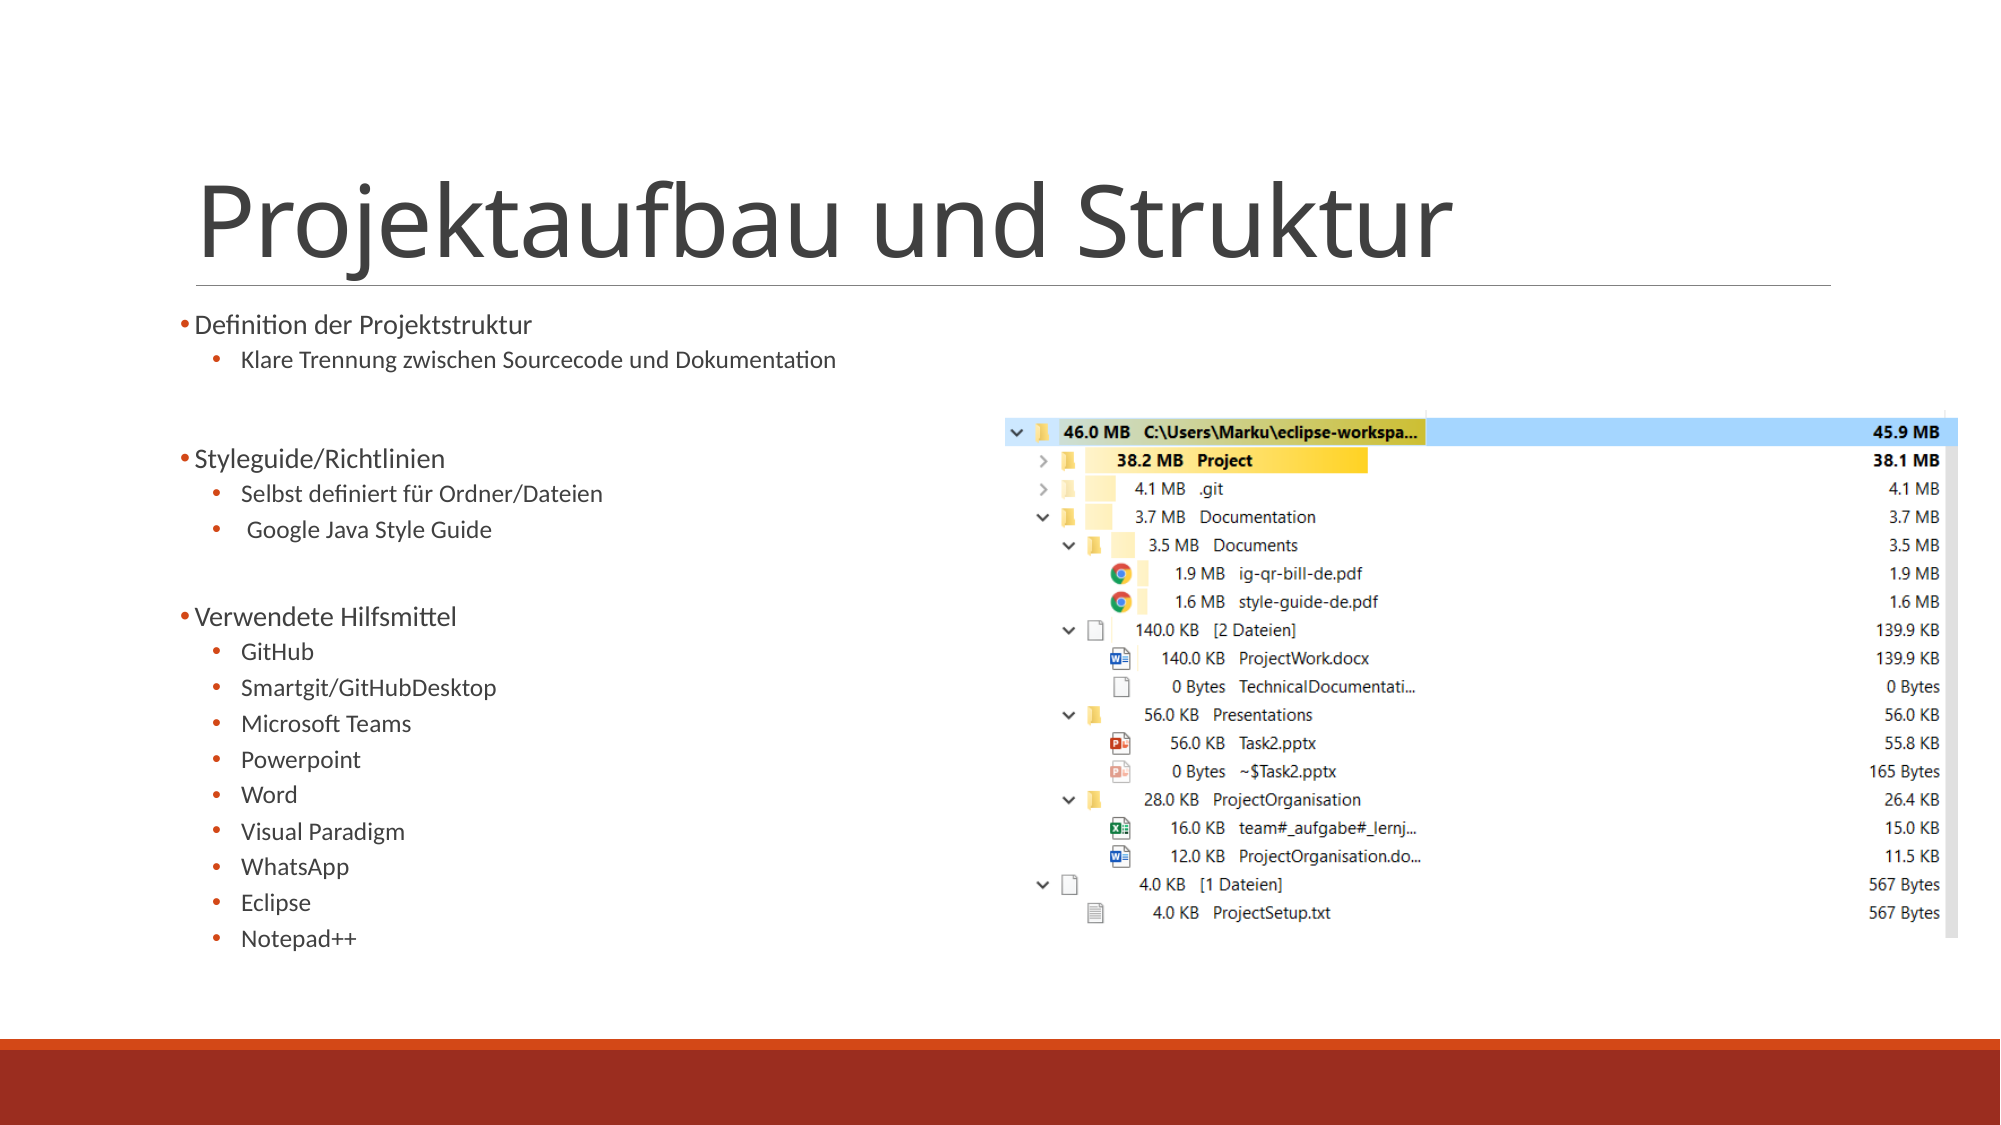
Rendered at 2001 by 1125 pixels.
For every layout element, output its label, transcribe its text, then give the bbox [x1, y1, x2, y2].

title Projektaufbau und Struktur [180, 47, 1830, 285]
list Definition der Projektstruktur Klare Trennung zwischen Sourcecode und Dokumentation Styleguide/Richtlinien Selbst definiert für Ordner/Dateien Google Java Style Guide Verwendete Hilfsmittel GitHub Smartgit/GitHubDesktop Microsoft Teams Powerpoint Word Visual Paradigm WhatsApp Eclipse Notepad++ [180, 302, 1830, 963]
picture [1004, 409, 1958, 939]
